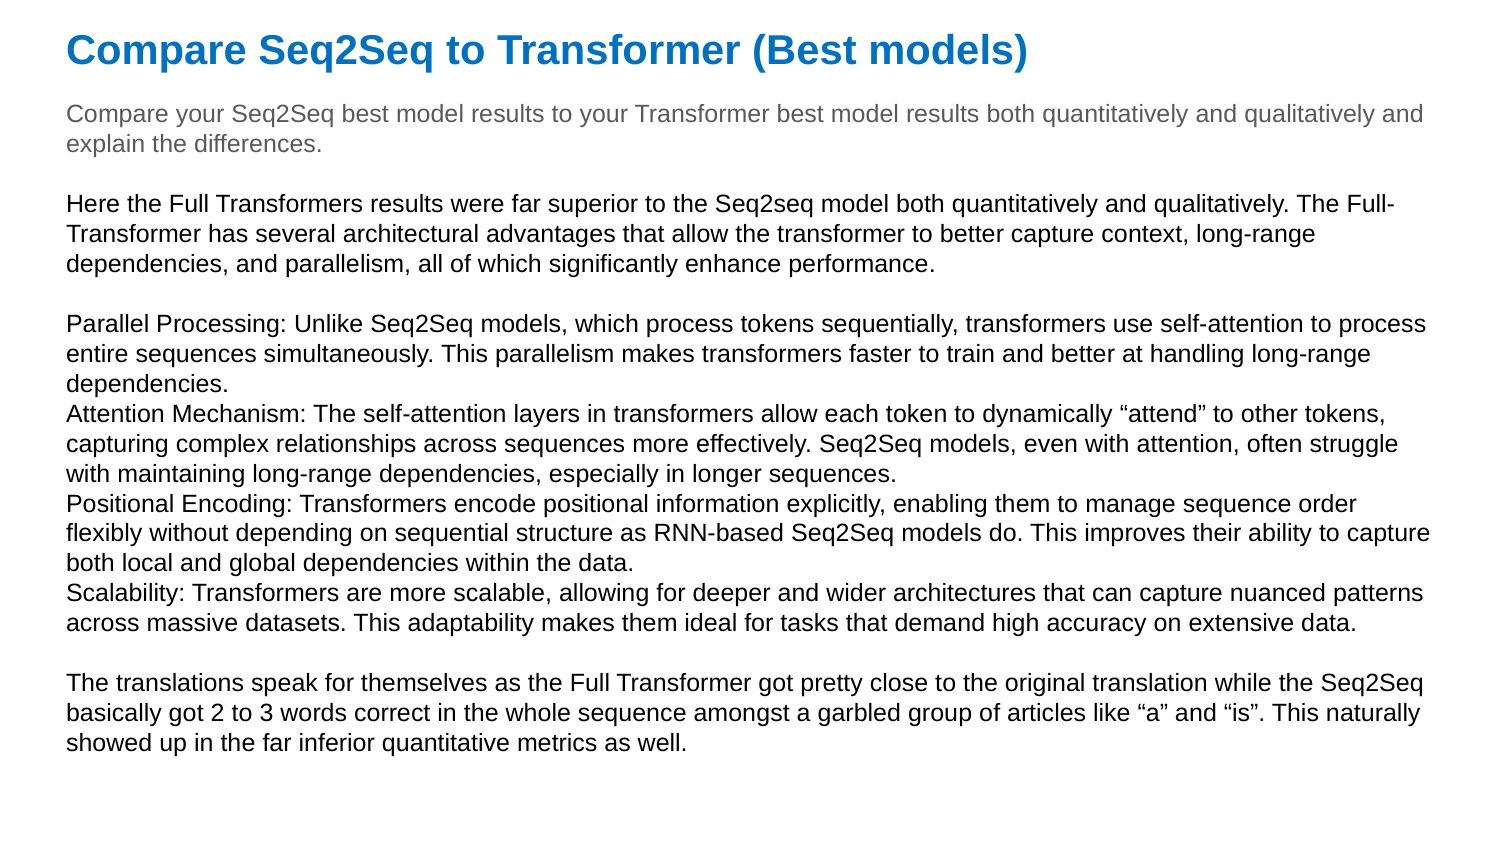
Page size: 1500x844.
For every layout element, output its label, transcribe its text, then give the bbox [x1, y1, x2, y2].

text_box Compare Seq2Seq to Transformer (Best models) [51, 7, 1449, 102]
text_box [51, 189, 1449, 750]
text_box Compare your Seq2Seq best model results to your Transformer best model results both quantitatively and qualitatively and explain the differences. Here the Full Transformers results were far superior to the Seq2seq model both quantitatively and qualitatively. The Full-Transformer has several architectural advantages that allow the transformer to better capture context, long-range dependencies, and parallelism, all of which significantly enhance performance. Parallel Processing: Unlike Seq2Seq models, which process tokens sequentially, transformers use self-attention to process entire sequences simultaneously. This parallelism makes transformers faster to train and better at handling long-range dependencies. Attention Mechanism: The self-attention layers in transformers allow each token to dynamically “attend” to other tokens, capturing complex relationships across sequences more effectively. Seq2Seq models, even with attention, often struggle with maintaining long-range dependencies, especially in longer sequences. Positional Encoding: Transformers encode positional information explicitly, enabling them to manage sequence order flexibly without depending on sequential structure as RNN-based Seq2Seq models do. This improves their ability to capture both local and global dependencies within the data. Scalability: Transformers are more scalable, allowing for deeper and wider architectures that can capture nuanced patterns across massive datasets. This adaptability makes them ideal for tasks that demand high accuracy on extensive data. The translations speak for themselves as the Full Transformer got pretty close to the original translation while the Seq2Seq basically got 2 to 3 words correct in the whole sequence amongst a garbled group of articles like “a” and “is”. This naturally showed up in the far inferior quantitative metrics as well. [51, 102, 1449, 189]
